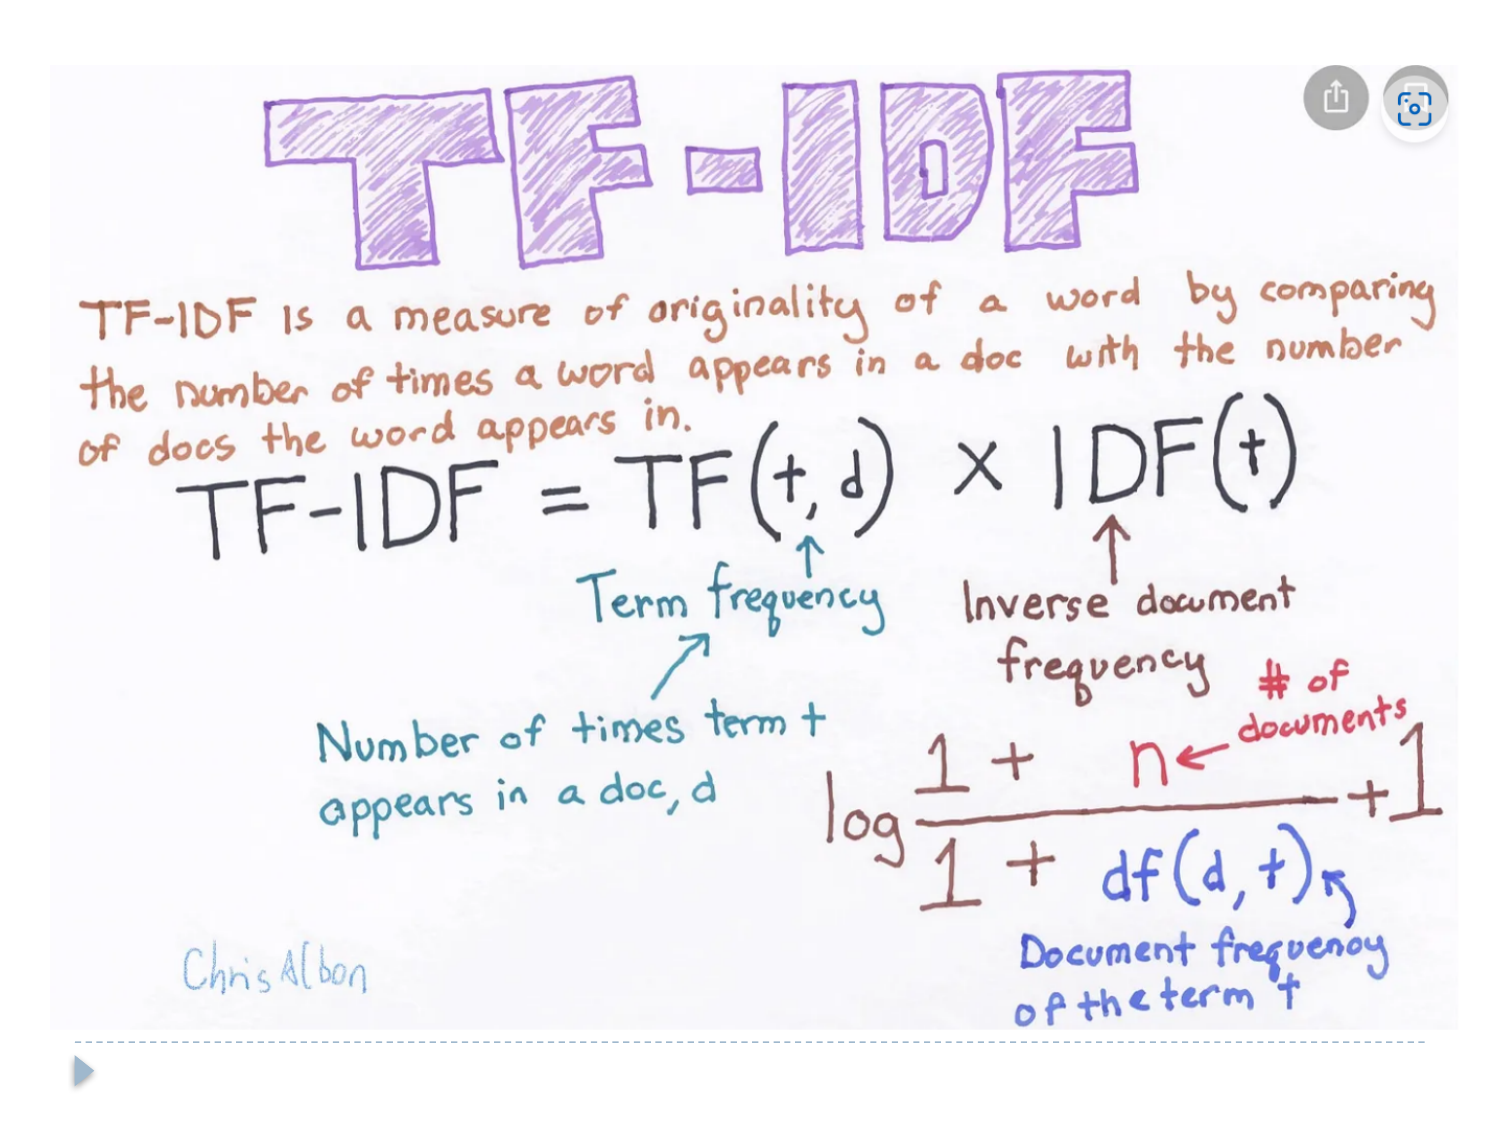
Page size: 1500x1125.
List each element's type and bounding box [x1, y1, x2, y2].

list [49, 62, 1470, 1038]
